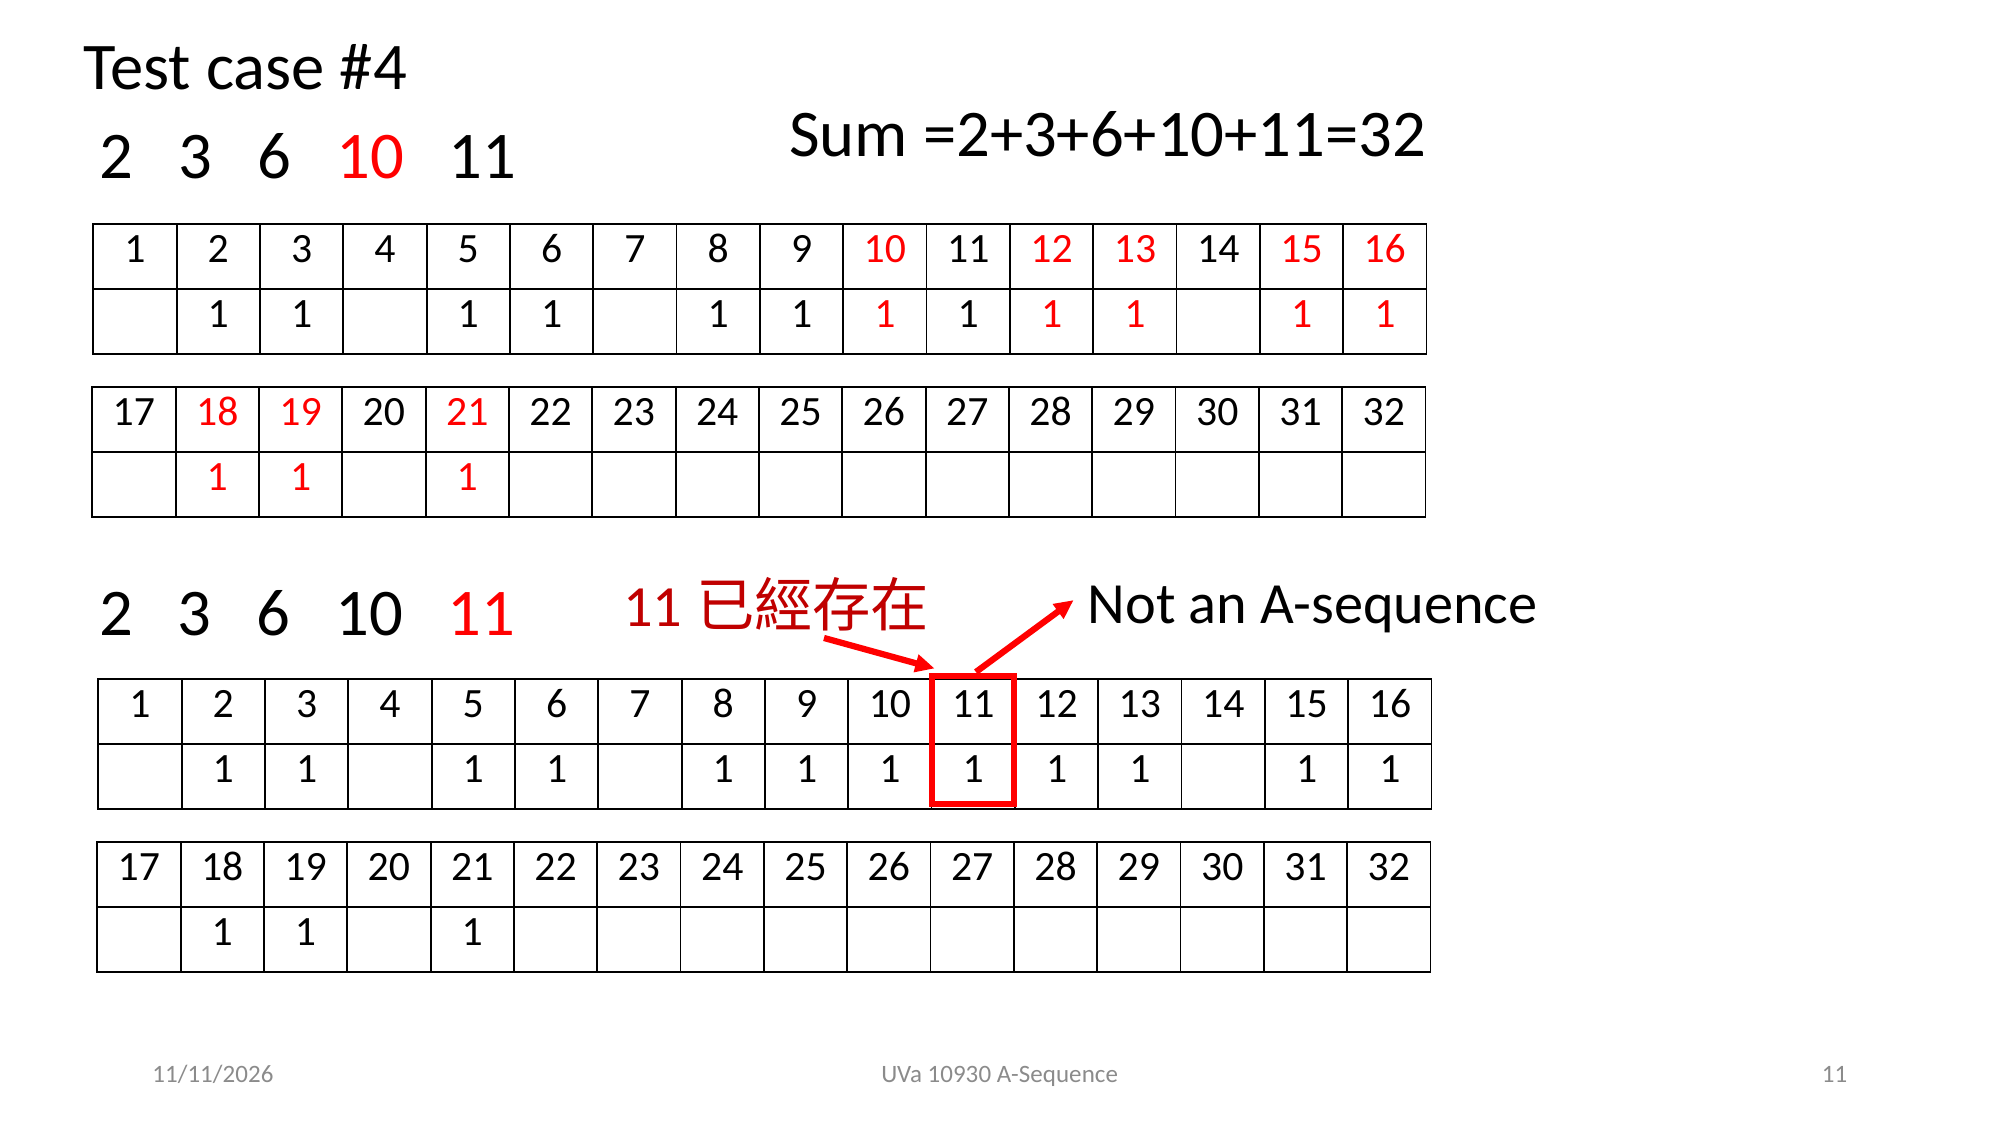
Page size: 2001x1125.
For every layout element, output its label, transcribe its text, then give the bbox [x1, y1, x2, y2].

table_cell [599, 745, 681, 808]
table_header 28 [1010, 388, 1091, 451]
table_cell 1 [432, 908, 513, 971]
table_cell [1010, 453, 1091, 516]
table_header 6 [516, 680, 597, 743]
table_header 27 [927, 388, 1008, 451]
table_cell [99, 745, 181, 808]
table_header 22 [515, 843, 596, 906]
table_header 32 [1343, 388, 1425, 451]
table_header 31 [1260, 388, 1341, 451]
table_cell [1182, 745, 1264, 808]
table_header 19 [260, 388, 341, 451]
table_cell 1 [183, 745, 264, 808]
table_cell [931, 908, 1013, 971]
table_cell [515, 908, 596, 971]
table_header 16 [1349, 680, 1431, 743]
table_header 25 [765, 843, 846, 906]
table_cell 1 [677, 290, 759, 353]
table_cell [343, 453, 425, 516]
table_cell 1 [849, 745, 931, 808]
table_header 29 [1093, 388, 1175, 451]
table_cell [593, 453, 675, 516]
table_header 27 [931, 843, 1013, 906]
table_header 11 [927, 225, 1009, 288]
table_cell [1343, 453, 1425, 516]
table_cell [1181, 908, 1263, 971]
text_box 2 3 6 10 11 [85, 104, 566, 200]
table_cell 1 [516, 745, 597, 808]
text_box [931, 675, 1015, 805]
table_cell [1260, 453, 1341, 516]
table_cell 1 [1349, 745, 1431, 808]
table_header 15 [1266, 680, 1347, 743]
table_header 2 [183, 680, 264, 743]
text_box Not an A-sequence [1073, 558, 1556, 643]
table_header 21 [427, 388, 508, 451]
table_cell [94, 290, 176, 353]
table_cell [681, 908, 763, 971]
table_header 10 [844, 225, 926, 288]
table_cell [765, 908, 846, 971]
table_cell [1177, 290, 1259, 353]
table_cell 1 [428, 290, 509, 353]
table_cell 1 [266, 745, 347, 808]
table_cell [1015, 908, 1096, 971]
table_cell [348, 908, 430, 971]
table_header 12 [1011, 225, 1092, 288]
table_header 18 [182, 843, 263, 906]
table_header 30 [1176, 388, 1258, 451]
table_header 7 [594, 225, 676, 288]
table_header 31 [1265, 843, 1346, 906]
table_header 32 [1348, 843, 1430, 906]
table_cell 1 [1016, 745, 1097, 808]
table_cell 1 [261, 290, 342, 353]
table_cell [677, 453, 758, 516]
table_cell [1093, 453, 1175, 516]
table_header 12 [1016, 680, 1097, 743]
table_header 29 [1098, 843, 1180, 906]
table_cell [349, 745, 431, 808]
table_header 20 [343, 388, 425, 451]
table_cell 1 [1099, 745, 1181, 808]
table_cell [848, 908, 930, 971]
table_header 14 [1177, 225, 1259, 288]
table_cell [1176, 453, 1258, 516]
table_header 22 [510, 388, 591, 451]
table_cell 1 [927, 290, 1009, 353]
table_header 18 [177, 388, 258, 451]
table_header 23 [598, 843, 680, 906]
table_cell 1 [1344, 290, 1426, 353]
table_header 14 [1182, 680, 1264, 743]
table_header 19 [265, 843, 346, 906]
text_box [975, 600, 1074, 672]
table_cell 1 [182, 908, 263, 971]
table_header 15 [1261, 225, 1342, 288]
table_header 20 [348, 843, 430, 906]
footer UVa 10930 A-Sequence [662, 1042, 1338, 1103]
table_header 3 [266, 680, 347, 743]
table_cell 1 [683, 745, 764, 808]
table_cell [510, 453, 591, 516]
table_cell 1 [1094, 290, 1176, 353]
table_header 9 [766, 680, 847, 743]
table_cell [1348, 908, 1430, 971]
table_header 5 [428, 225, 509, 288]
table_header 17 [98, 843, 180, 906]
table_cell [760, 453, 841, 516]
table_cell 1 [844, 290, 926, 353]
table_header 23 [593, 388, 675, 451]
table_cell [594, 290, 676, 353]
table_cell [927, 453, 1008, 516]
table_header 6 [511, 225, 592, 288]
table_header 28 [1015, 843, 1096, 906]
table_header 8 [677, 225, 759, 288]
table_header 24 [681, 843, 763, 906]
table_cell 1 [177, 453, 258, 516]
table_header 26 [848, 843, 930, 906]
table_header 1 [99, 680, 181, 743]
table_cell 1 [1266, 745, 1347, 808]
table_cell [1098, 908, 1180, 971]
table_cell [93, 453, 175, 516]
table_cell 1 [427, 453, 508, 516]
table_cell 1 [766, 745, 847, 808]
slide_number 11 [1412, 1042, 1863, 1103]
table_cell 1 [511, 290, 592, 353]
table_cell [843, 453, 925, 516]
table_header 30 [1181, 843, 1263, 906]
table_header 5 [433, 680, 514, 743]
text_box Test case #4 [69, 15, 435, 111]
table_cell [1265, 908, 1346, 971]
table_cell 1 [1261, 290, 1342, 353]
table_cell 1 [178, 290, 259, 353]
table_cell 1 [265, 908, 346, 971]
table_header 17 [93, 388, 175, 451]
table_header 13 [1094, 225, 1176, 288]
table_cell 1 [1011, 290, 1092, 353]
table_header 21 [432, 843, 513, 906]
table_header 24 [677, 388, 758, 451]
table_cell [98, 908, 180, 971]
table_cell [598, 908, 680, 971]
table_header 9 [761, 225, 842, 288]
table_header 26 [843, 388, 925, 451]
text_box Sum =2+3+6+10+11=32 [774, 82, 1444, 178]
table_header 7 [599, 680, 681, 743]
table_header 1 [94, 225, 176, 288]
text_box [824, 637, 935, 669]
table_header 2 [178, 225, 259, 288]
table_cell 1 [761, 290, 842, 353]
table_header 4 [349, 680, 431, 743]
table_cell 1 [260, 453, 341, 516]
table_header 10 [849, 680, 931, 743]
text_box 11已經存在 [608, 560, 948, 646]
text_box 2 3 6 10 11 [84, 561, 565, 657]
table_header 25 [760, 388, 841, 451]
table_cell 1 [433, 745, 514, 808]
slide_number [137, 1042, 588, 1103]
table_header 3 [261, 225, 342, 288]
table_header 13 [1099, 680, 1181, 743]
table_header 4 [344, 225, 426, 288]
table_cell [344, 290, 426, 353]
table_header 16 [1344, 225, 1426, 288]
table_header 8 [683, 680, 764, 743]
